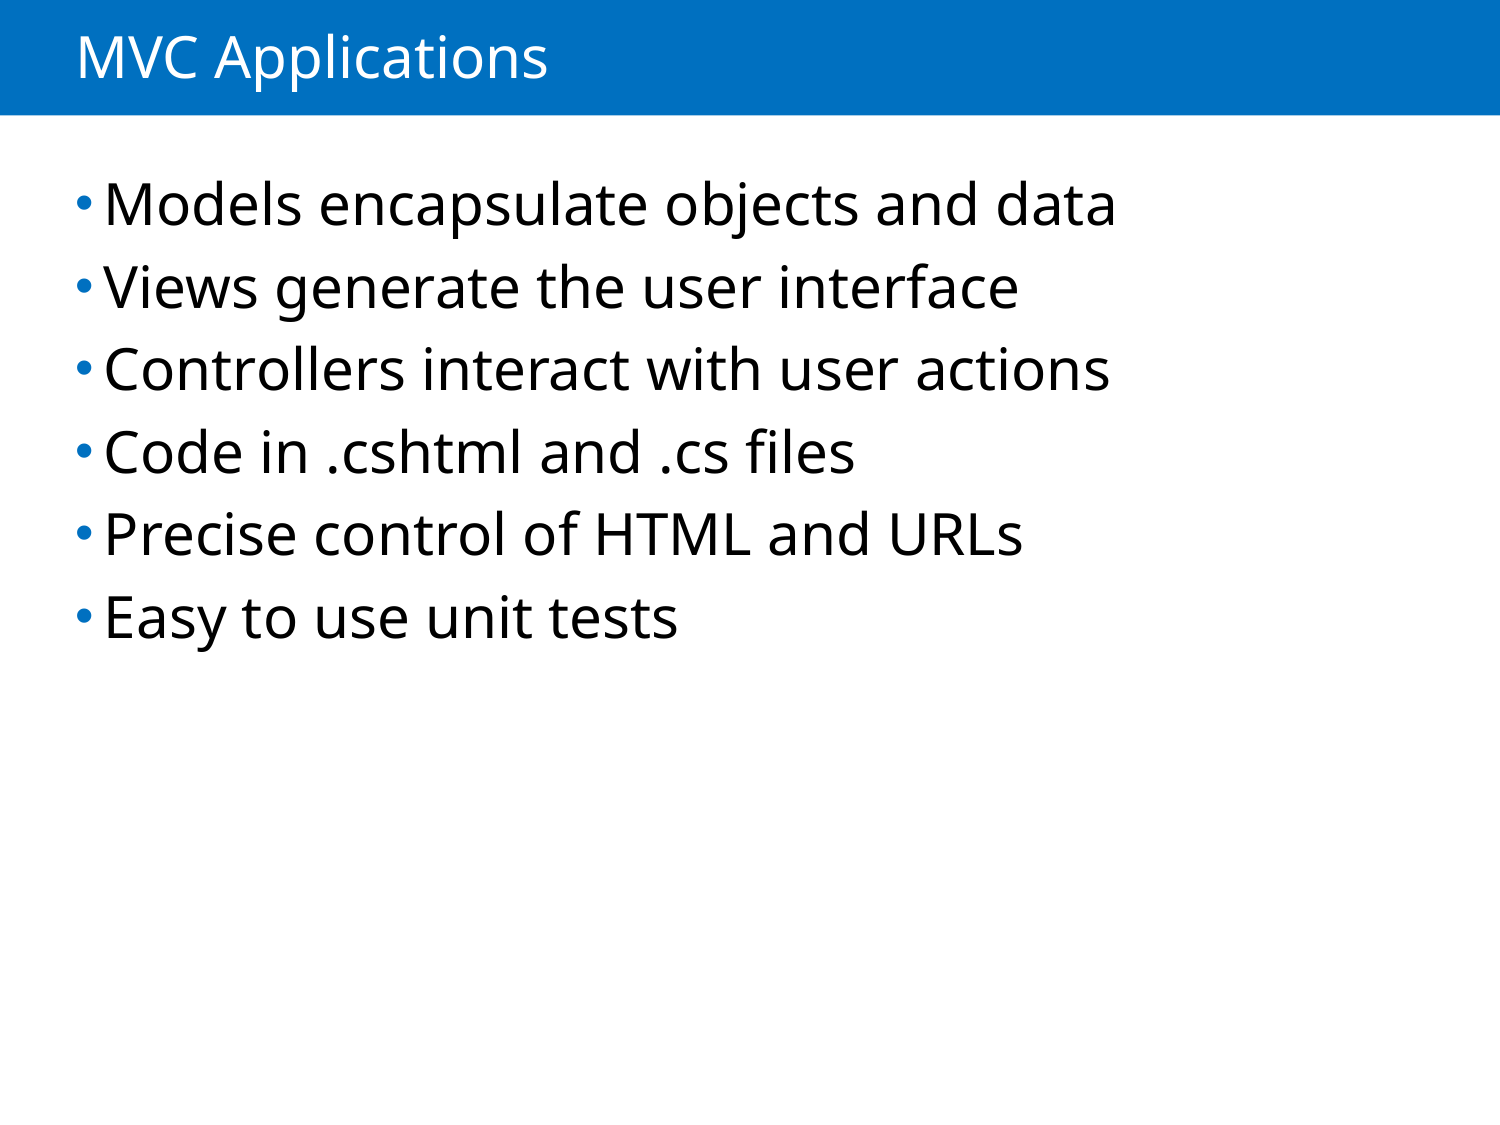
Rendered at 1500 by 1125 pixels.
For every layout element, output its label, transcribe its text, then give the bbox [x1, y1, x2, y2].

text_box Models encapsulate objects and data Views generate the user interface Controllers interact with user actions Code in .cshtml and .cs files Precise control of HTML and URLs Easy to use unit tests [75, 167, 1408, 1012]
title MVC Applications [75, 0, 1351, 122]
